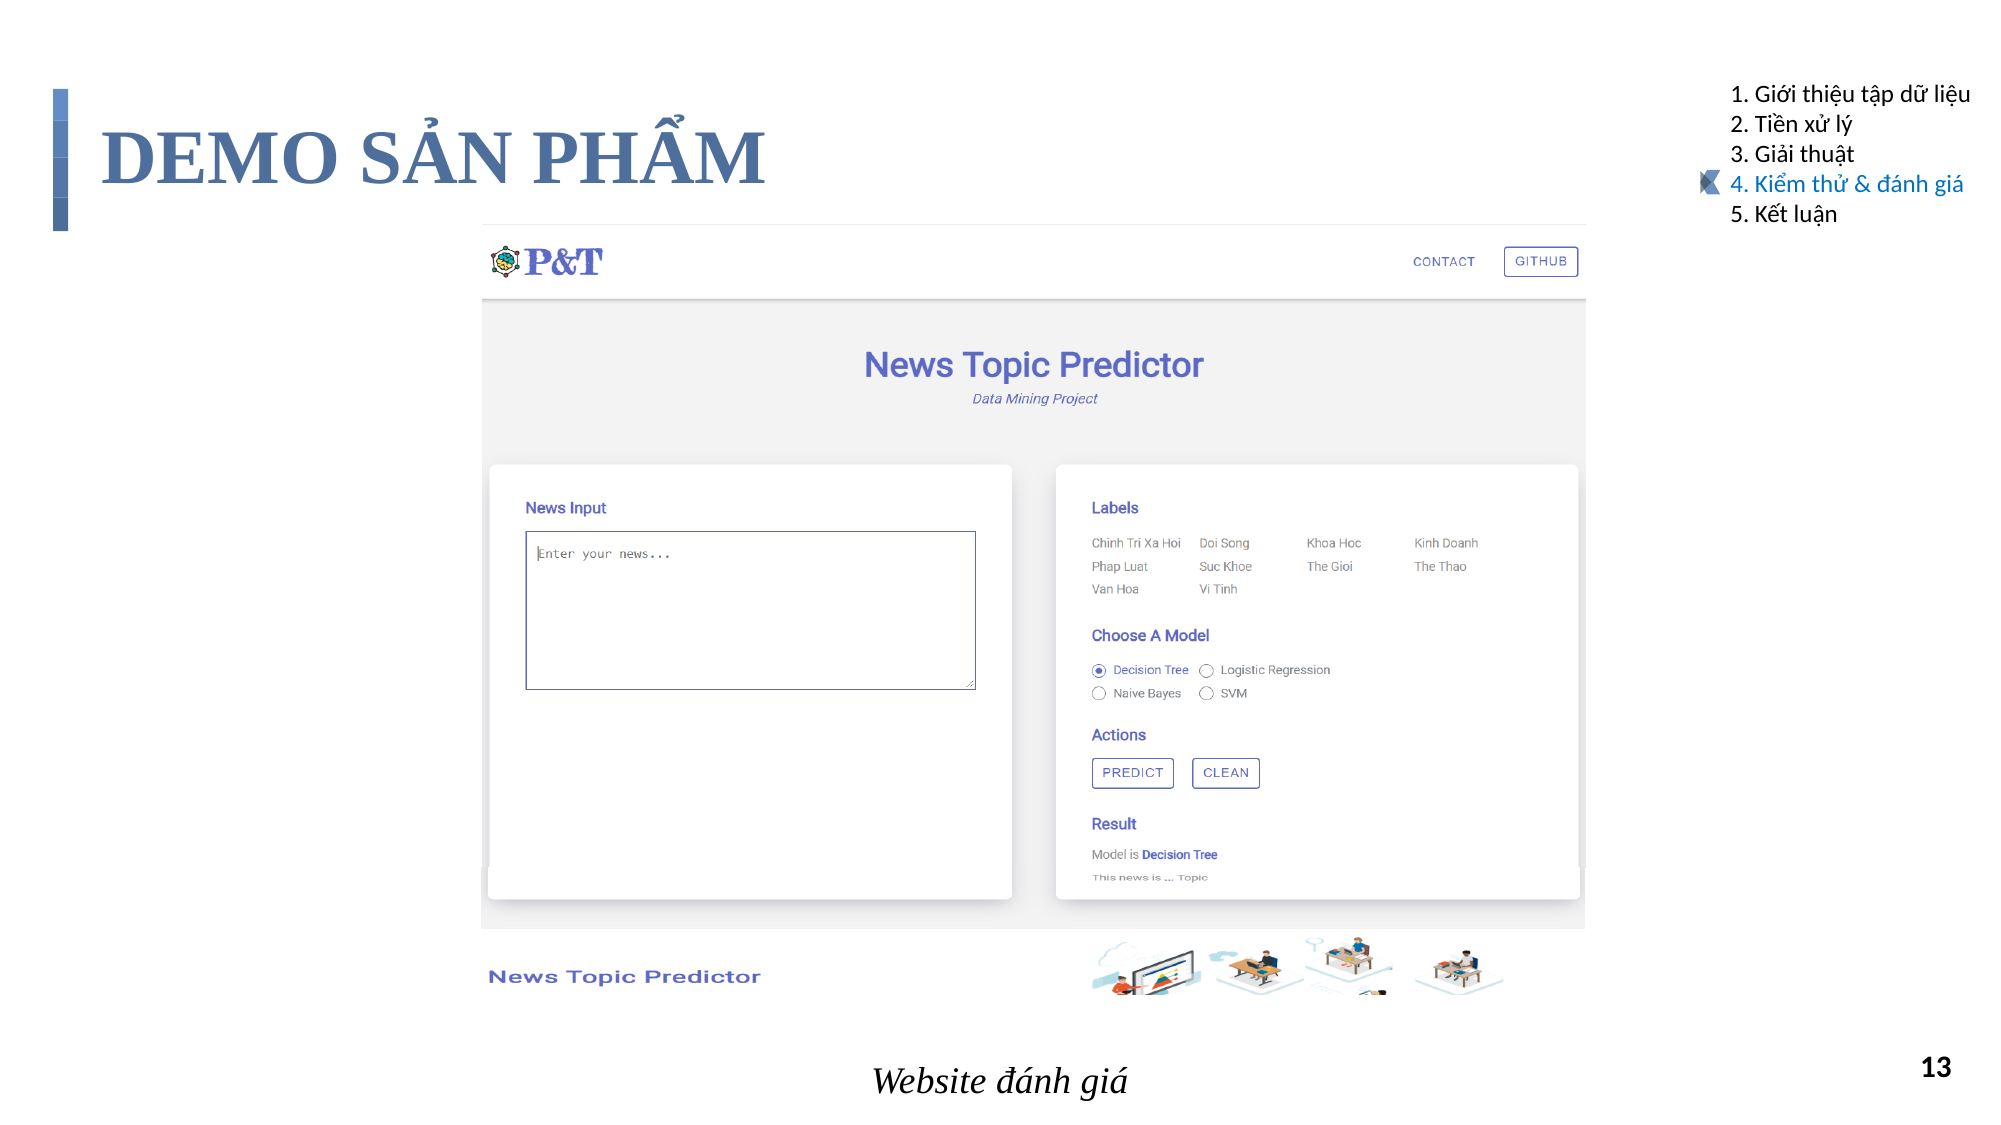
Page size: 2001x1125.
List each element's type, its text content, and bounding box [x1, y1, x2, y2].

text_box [1700, 70, 2000, 237]
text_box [481, 222, 1586, 995]
text_box Website đánh giá [684, 1051, 1316, 1106]
text_box 13 [1905, 1038, 1984, 1091]
title DEMO SẢN PHẨM [81, 97, 1586, 223]
